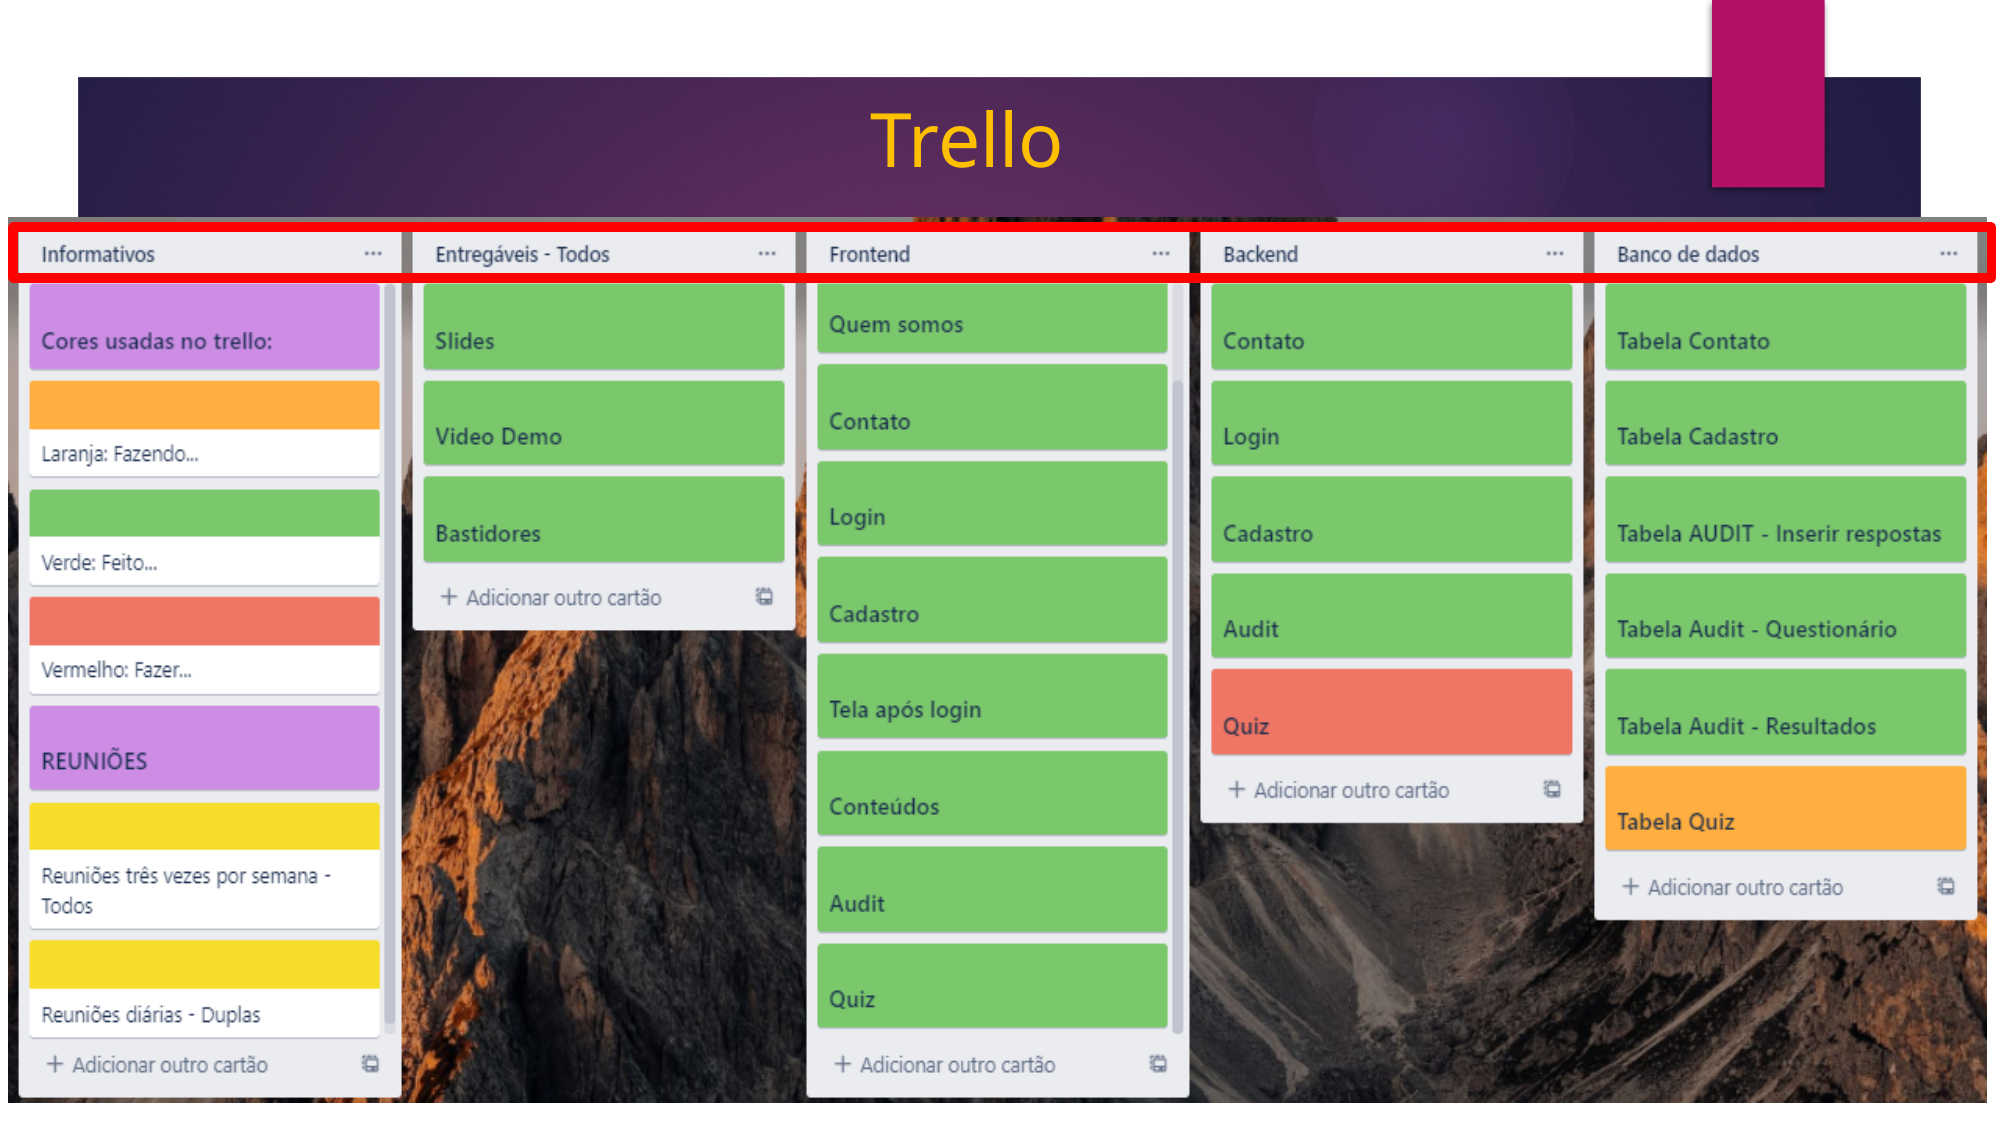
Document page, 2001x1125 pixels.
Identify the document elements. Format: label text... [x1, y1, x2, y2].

text_box Trello [855, 79, 1227, 196]
picture [8, 217, 1988, 1104]
